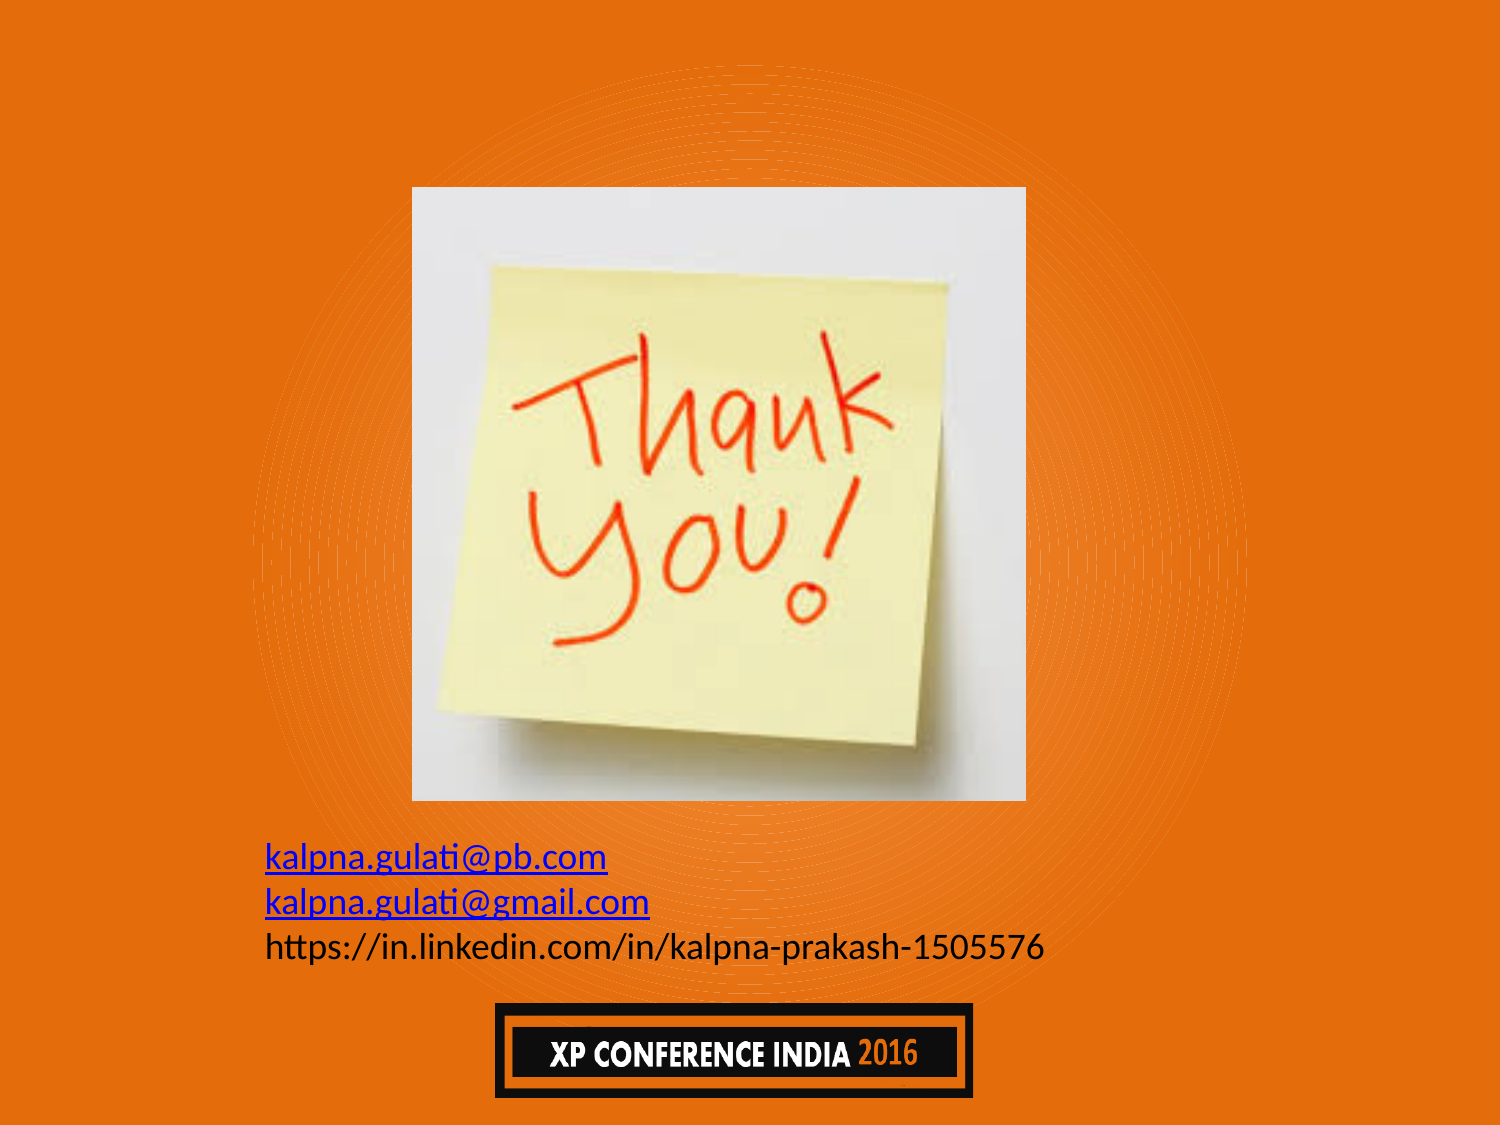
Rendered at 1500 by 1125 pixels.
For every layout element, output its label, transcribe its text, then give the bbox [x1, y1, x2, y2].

text_box kalpna.gulati@pb.com kalpna.gulati@gmail.com https://in.linkedin.com/in/kalpna-prakash-1505576 [249, 824, 1475, 1020]
picture [495, 1020, 974, 1098]
picture [412, 187, 1026, 801]
